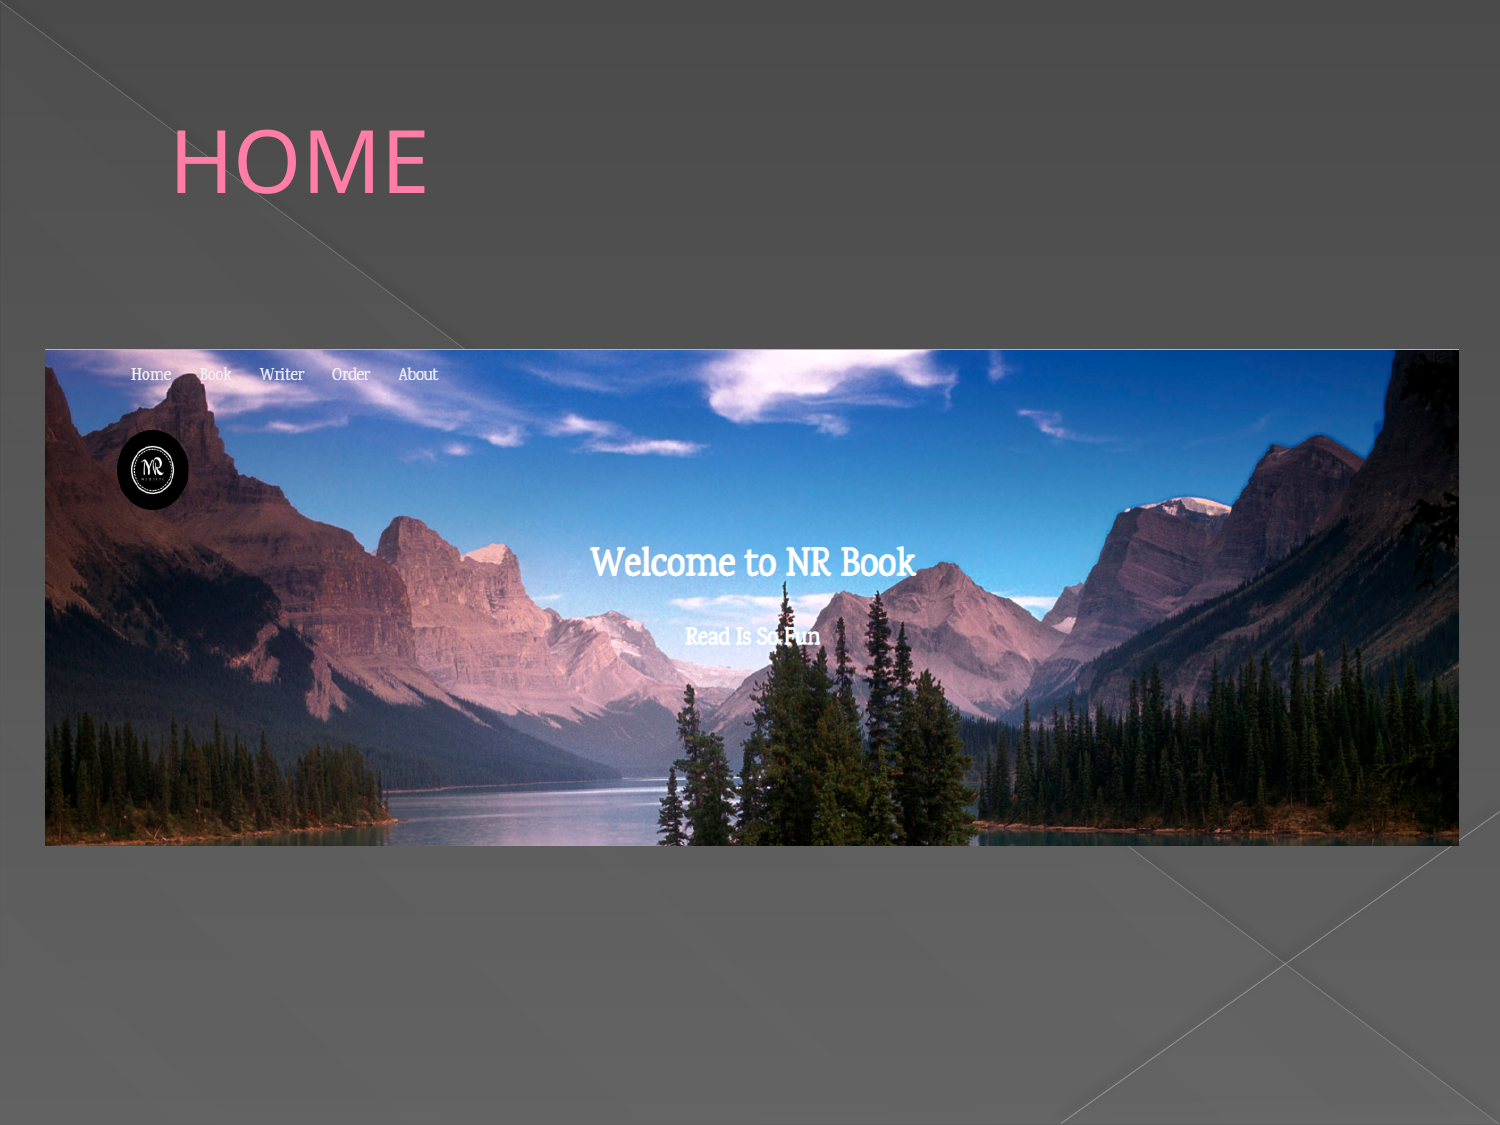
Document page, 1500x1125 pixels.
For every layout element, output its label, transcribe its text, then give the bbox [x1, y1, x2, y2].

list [44, 349, 1459, 847]
title HOME [75, 43, 1425, 274]
